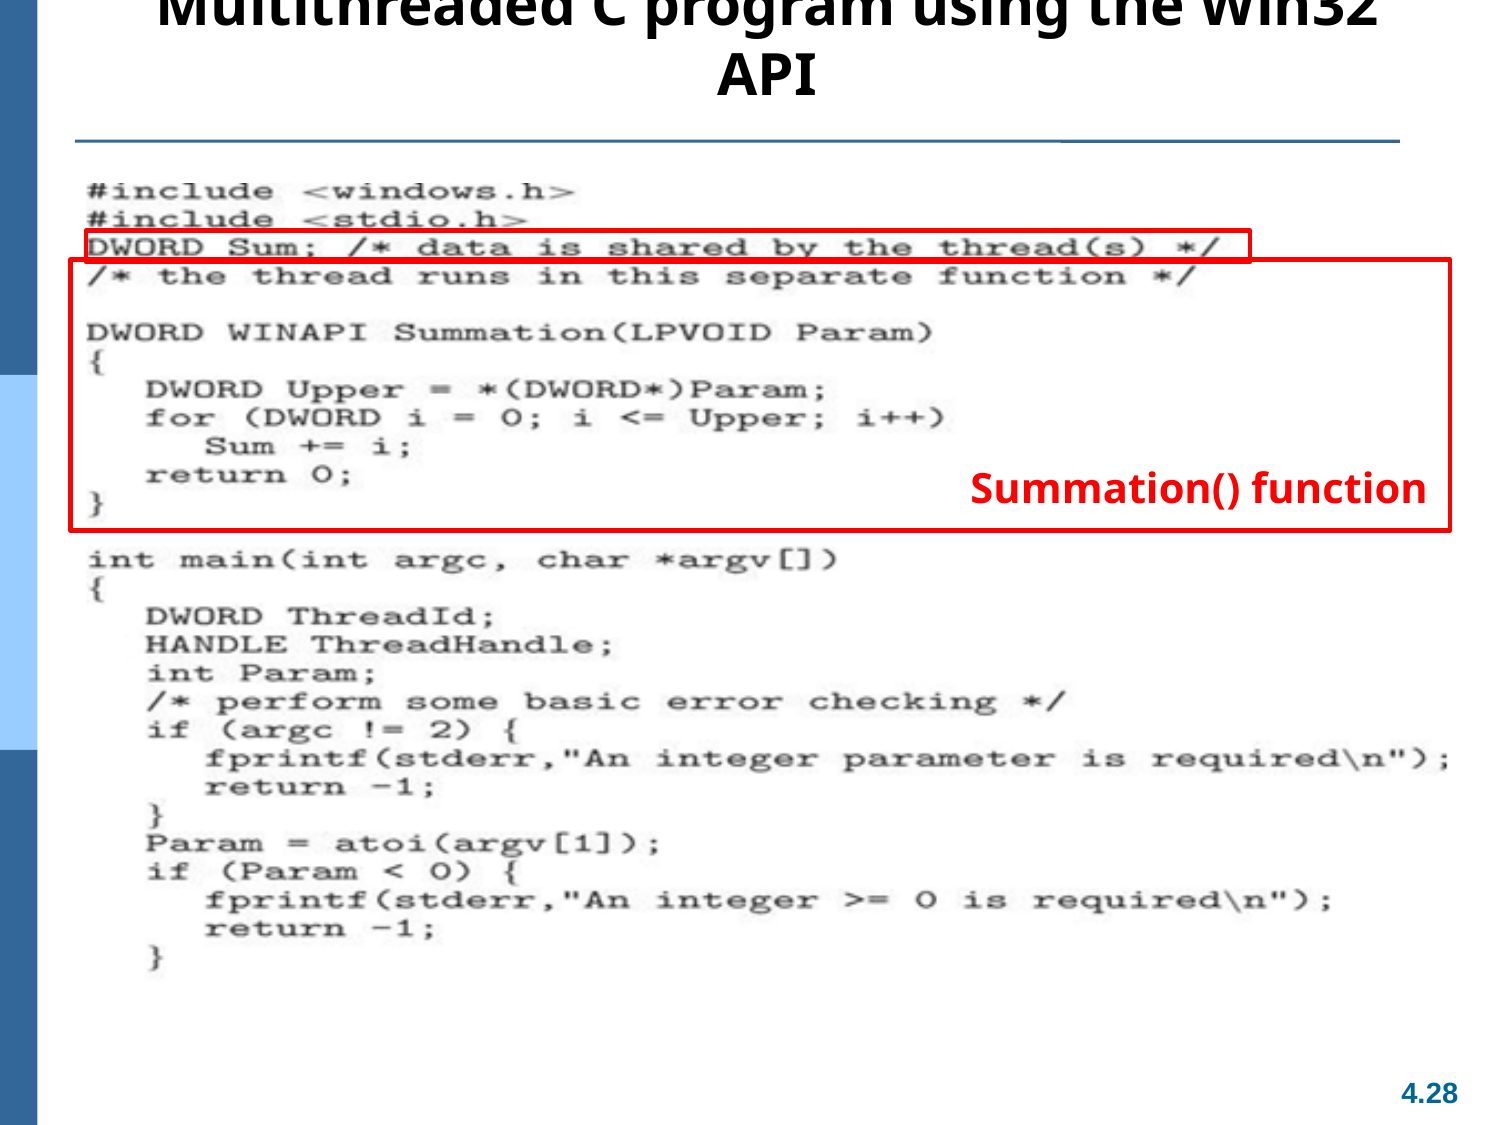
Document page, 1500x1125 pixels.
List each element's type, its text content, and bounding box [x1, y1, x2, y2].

picture [84, 183, 1486, 985]
title Multithreaded C program using the Win32 API [92, 20, 1443, 116]
text_box [70, 259, 79, 531]
